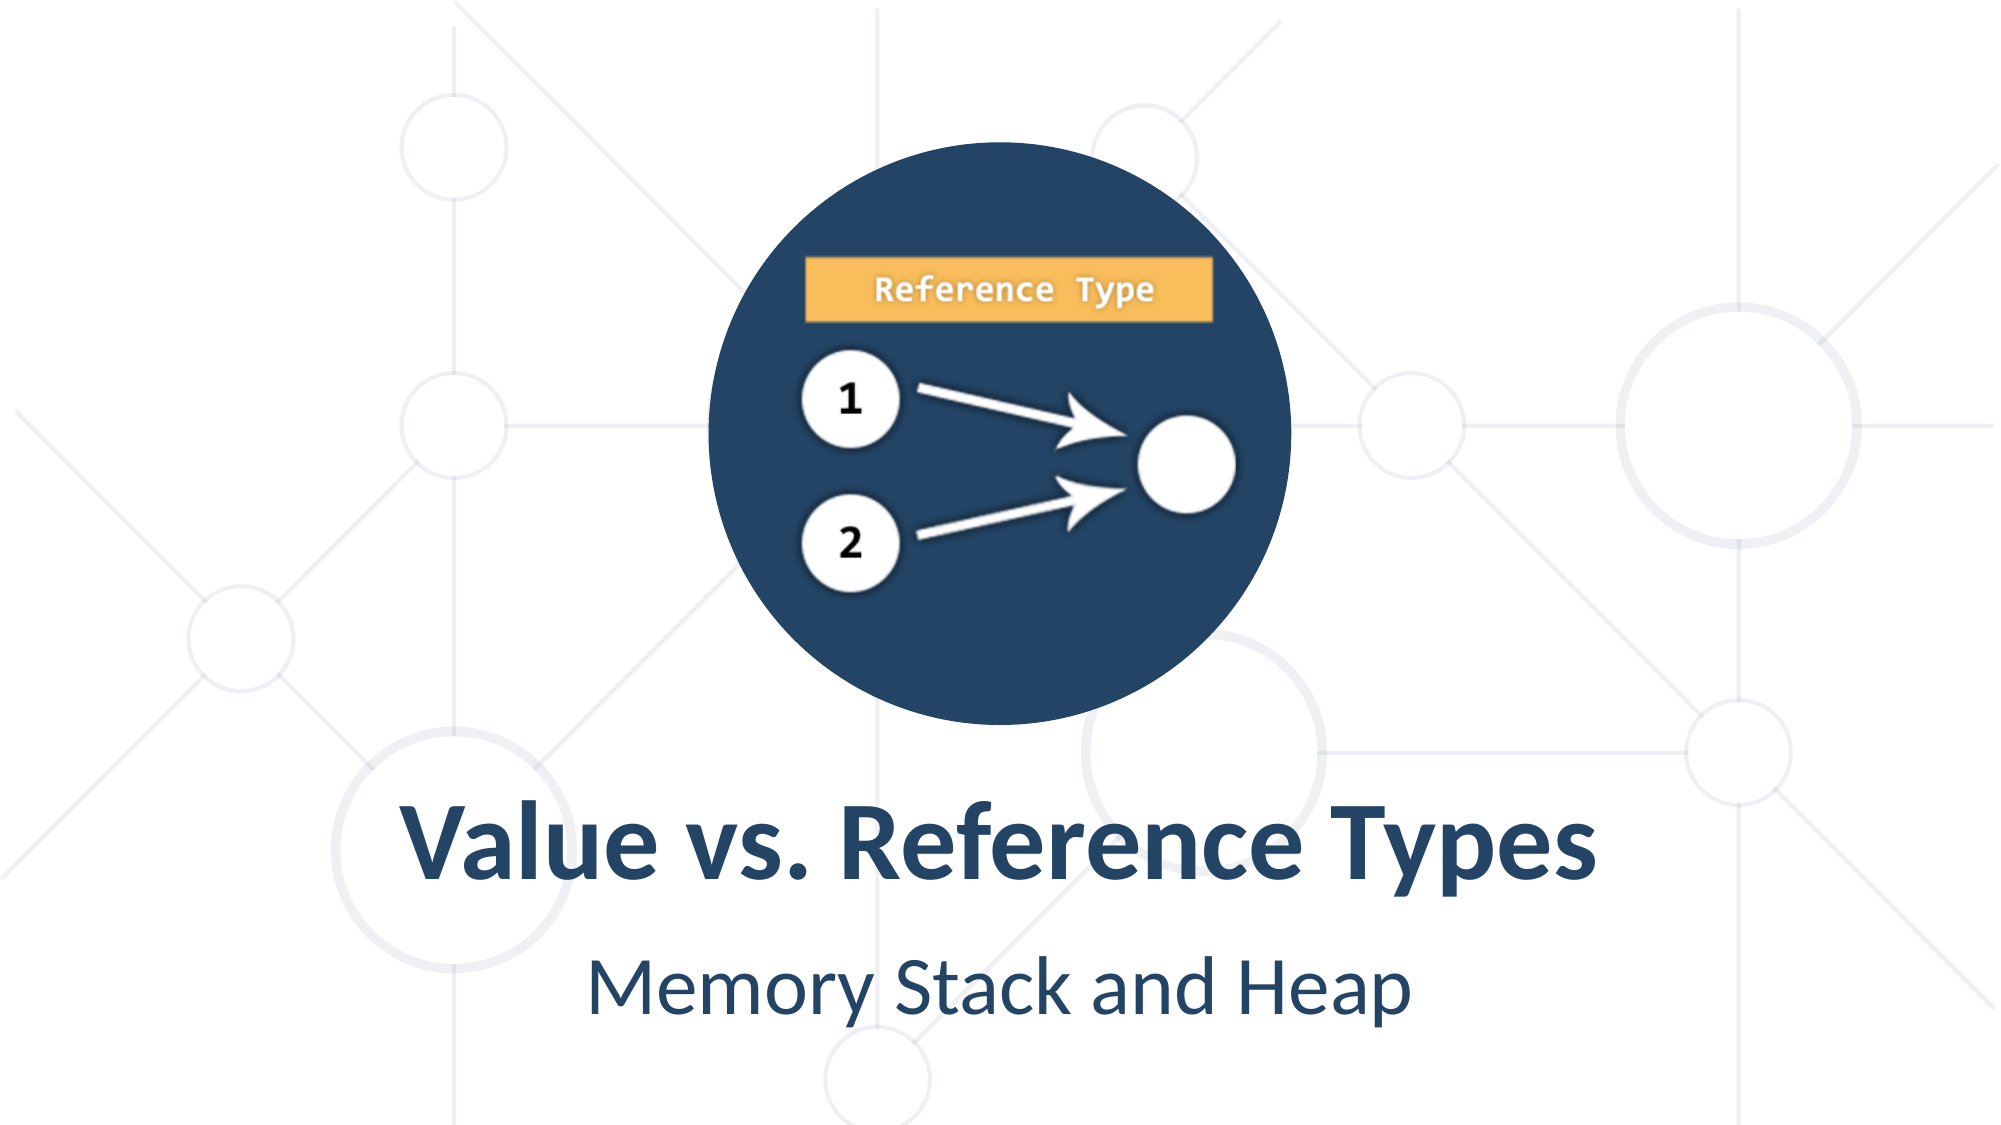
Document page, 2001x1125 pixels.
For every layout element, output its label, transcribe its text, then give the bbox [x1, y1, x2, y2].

title Value vs. Reference Types [100, 771, 1900, 898]
subtitle Memory Stack and Heap [100, 916, 1900, 1043]
picture [791, 232, 1255, 602]
